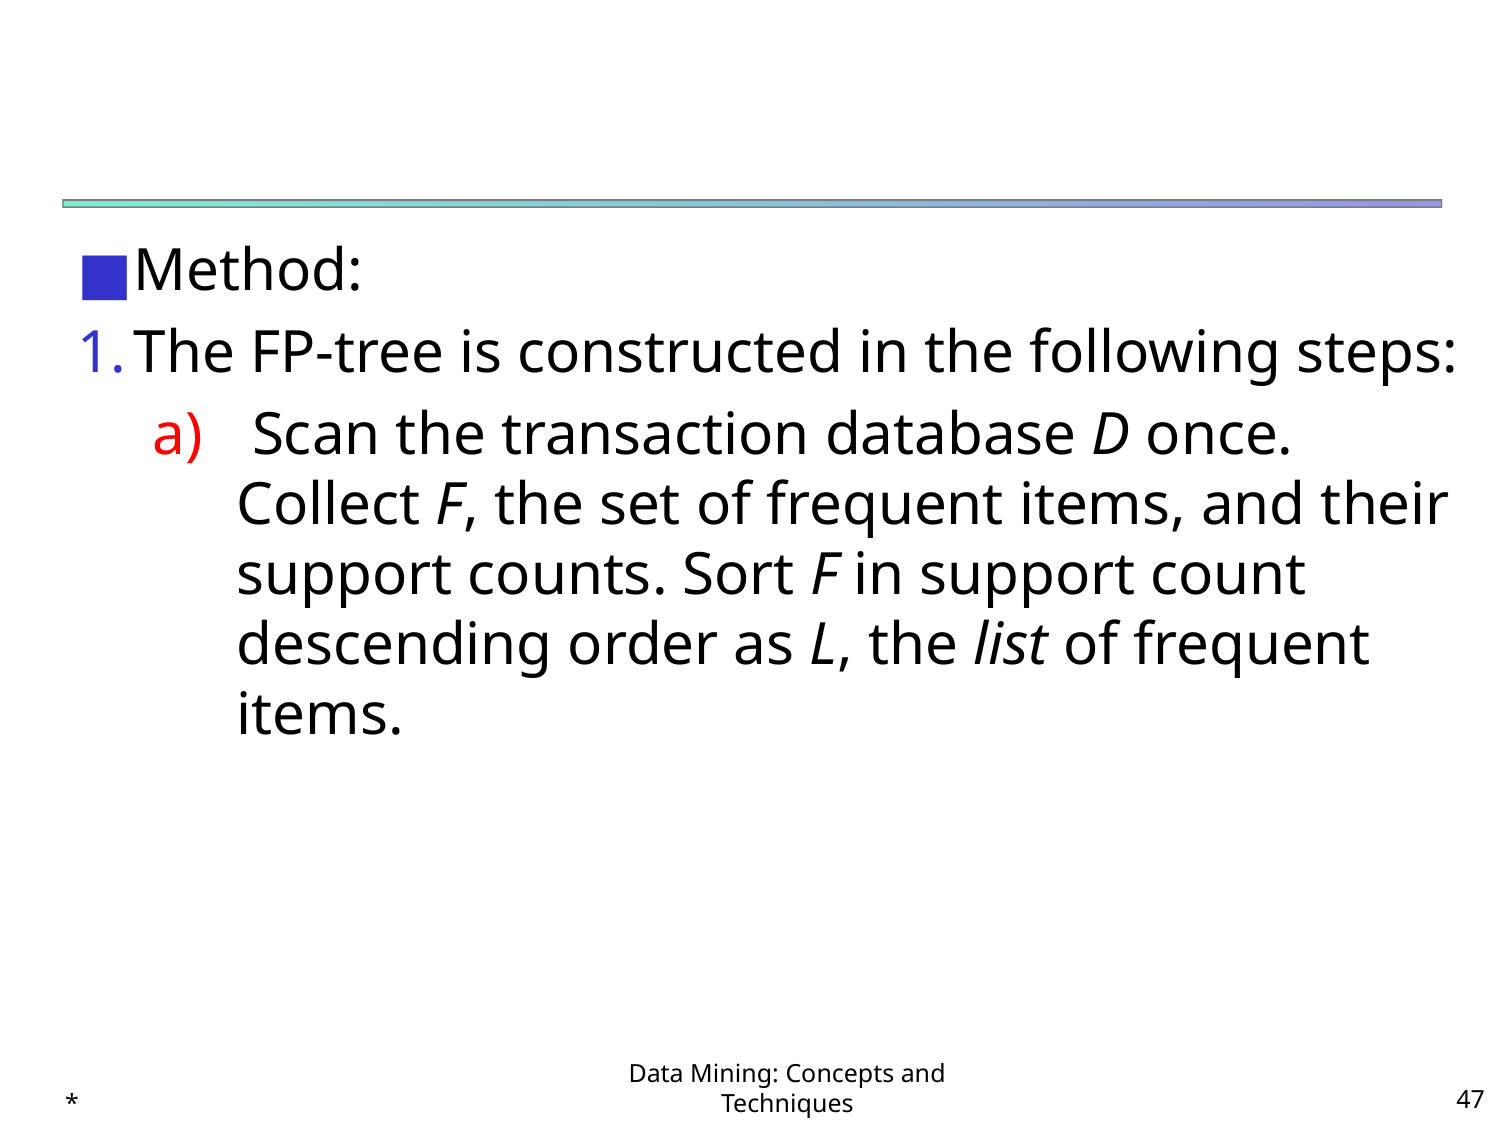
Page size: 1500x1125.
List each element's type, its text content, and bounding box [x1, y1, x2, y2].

text_box Data Mining: Concepts and Techniques [549, 1062, 1025, 1125]
list Method: The FP-tree is constructed in the following steps: Scan the transaction database D once. Collect F, the set of frequent items, and their support counts. Sort F in support count descending order as L, the list of frequent items. [62, 224, 1500, 1063]
text_box * [49, 1062, 363, 1125]
text_box ‹#› [1187, 1062, 1500, 1125]
